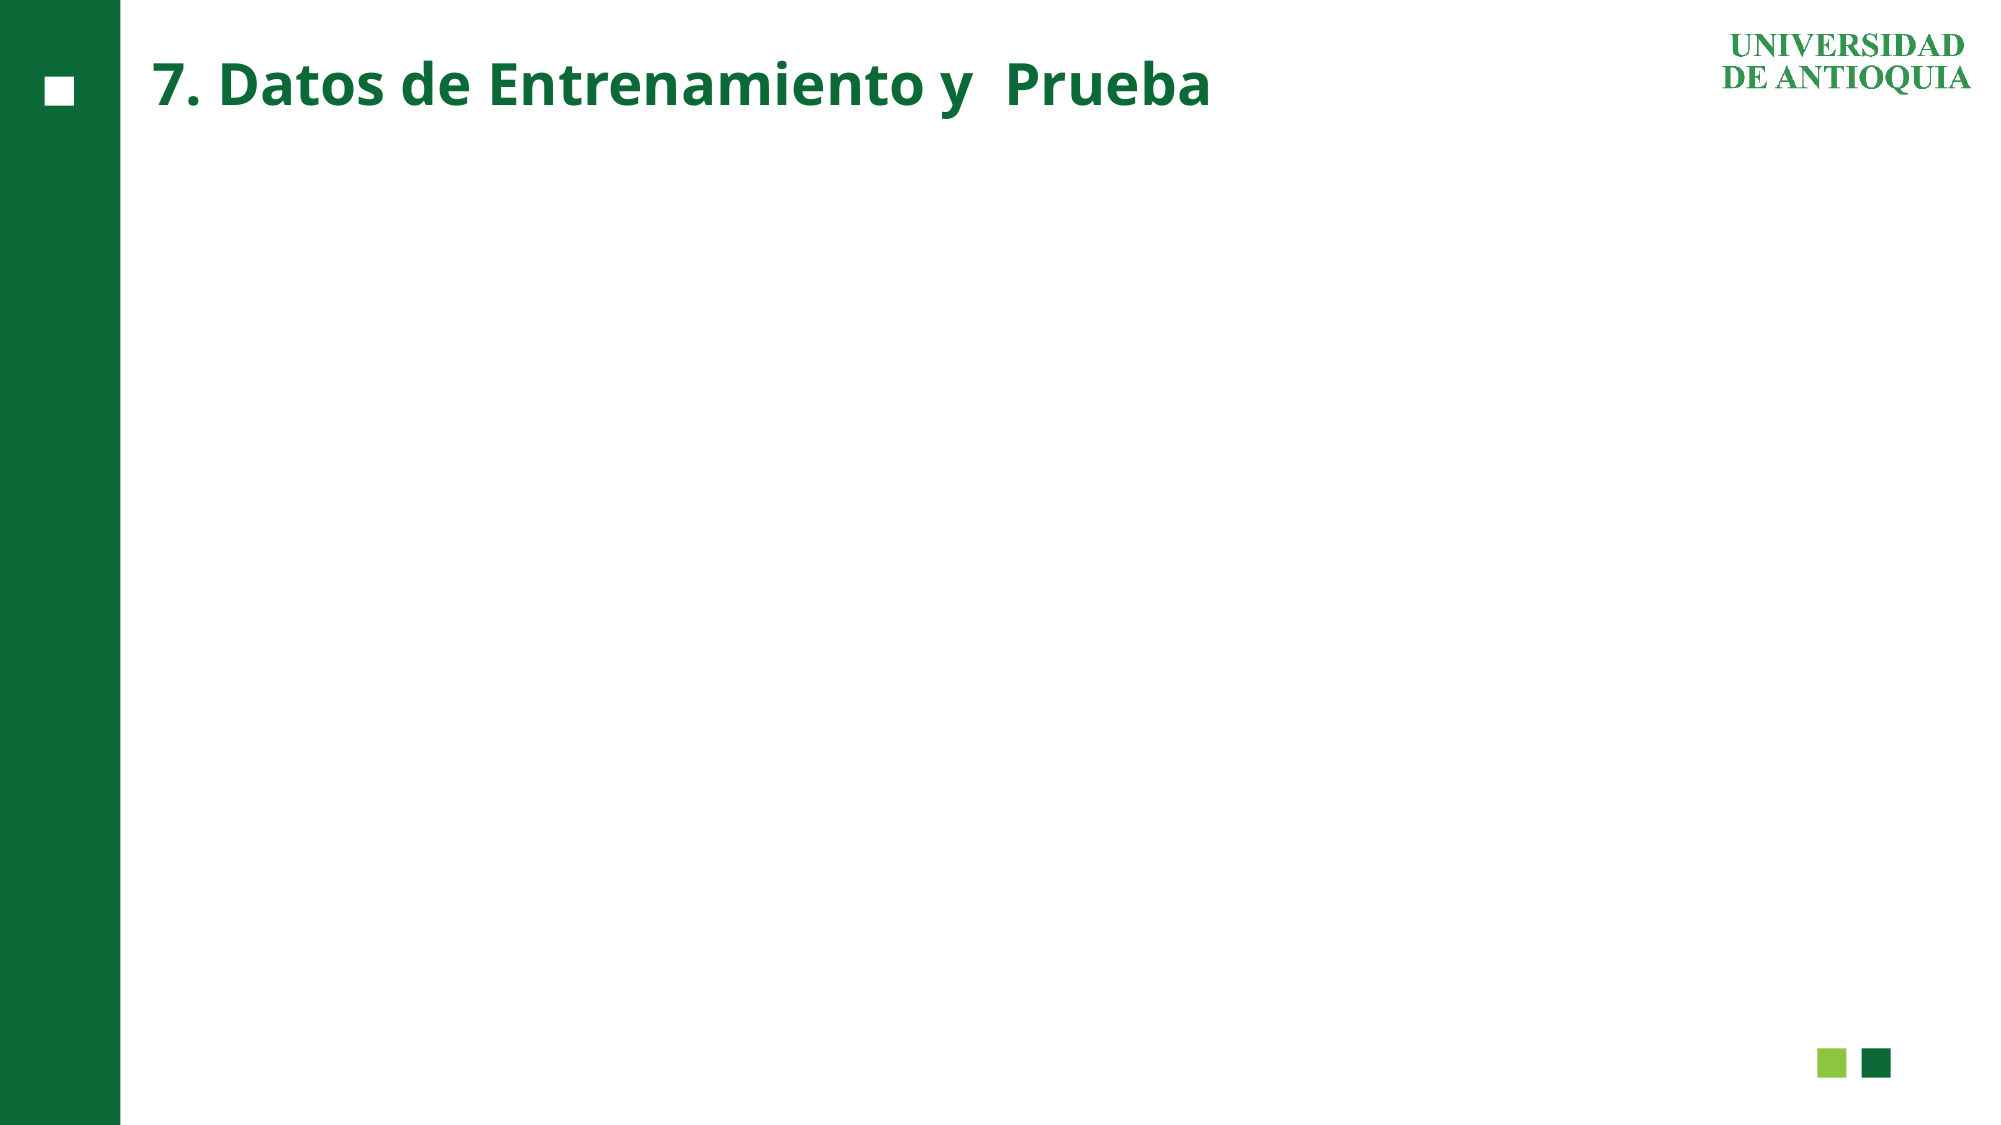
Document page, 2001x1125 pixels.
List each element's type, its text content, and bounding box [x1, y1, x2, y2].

text_box [1817, 1048, 1847, 1078]
text_box [1861, 1048, 1891, 1078]
text_box [0, 0, 121, 1125]
picture [1704, 16, 1989, 106]
text_box [44, 76, 74, 106]
title 7. Datos de Entrenamiento y Prueba [137, 16, 1499, 157]
